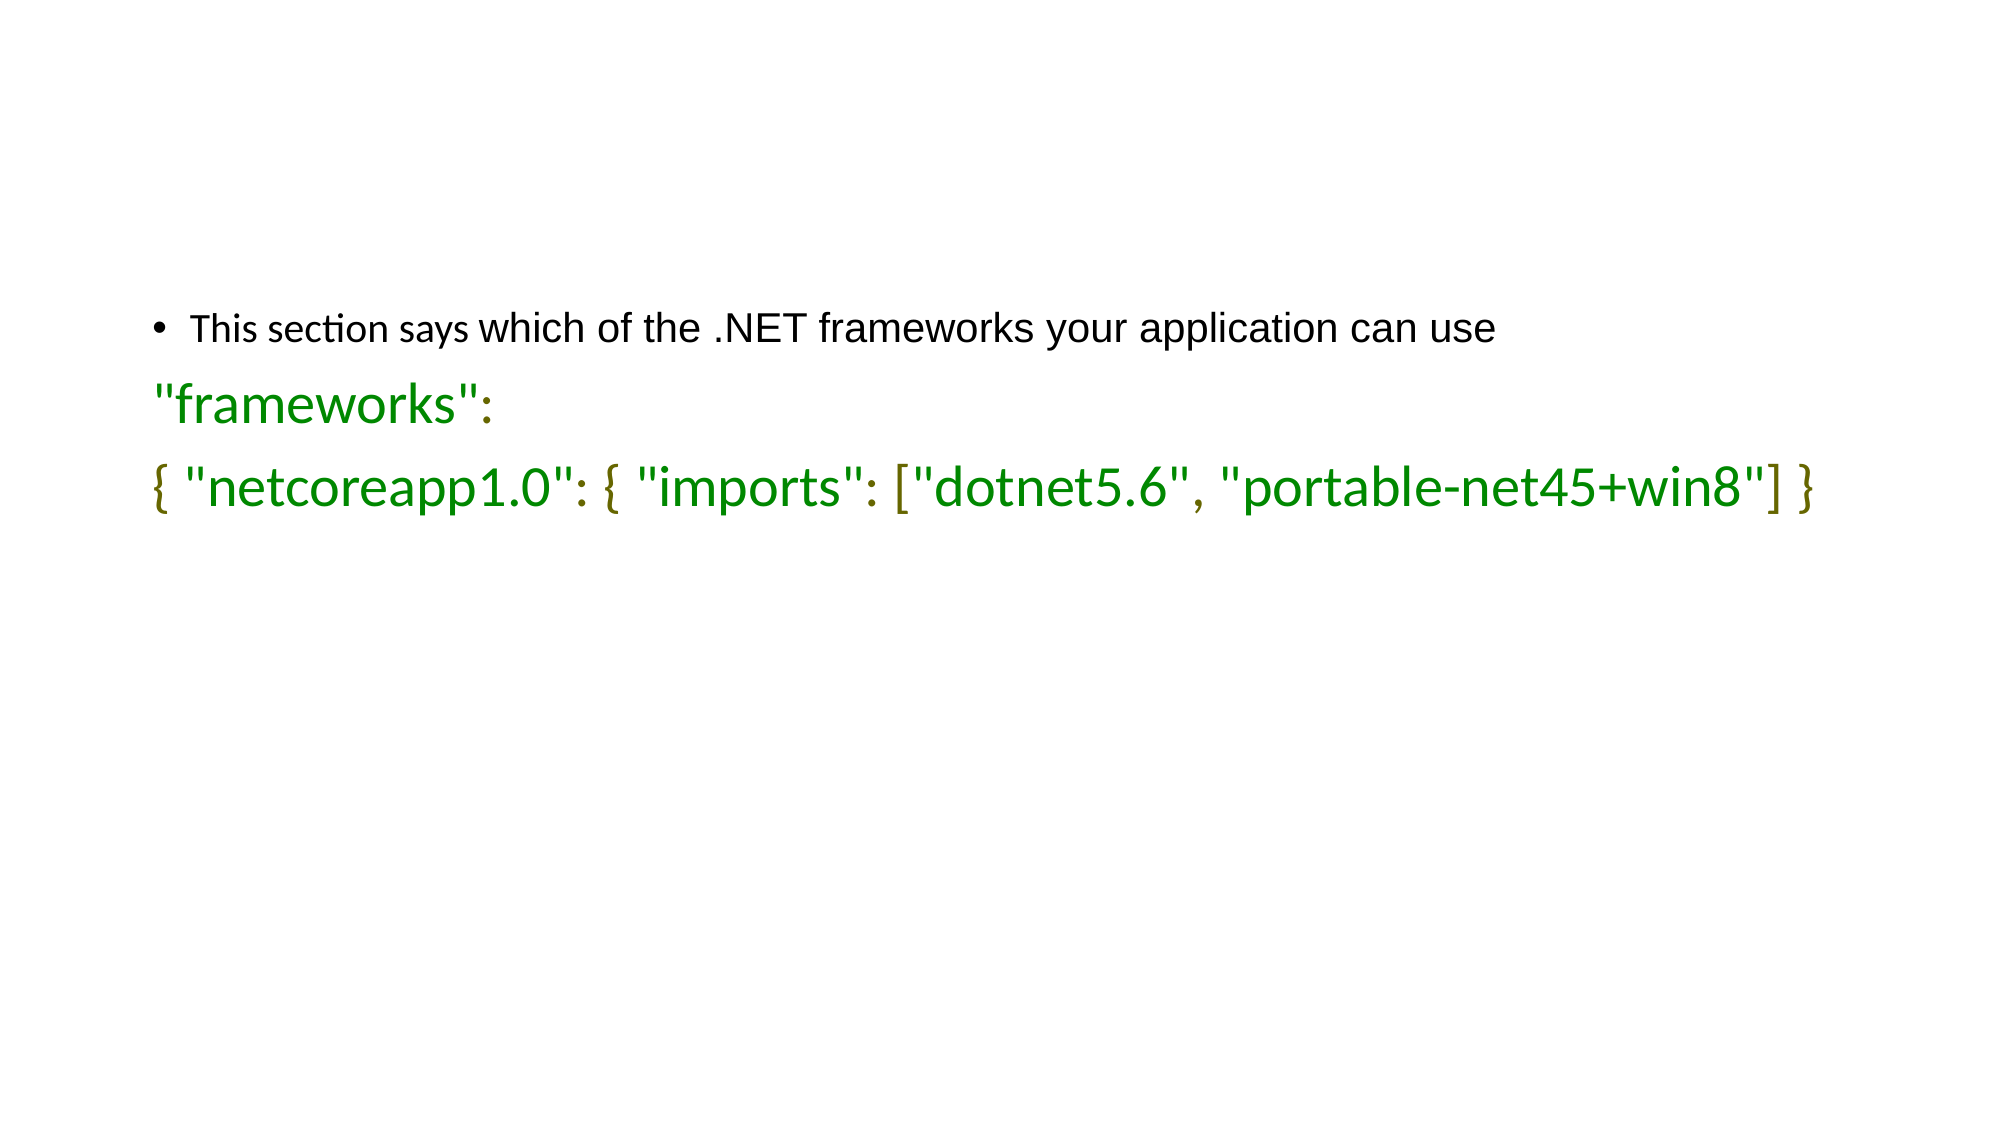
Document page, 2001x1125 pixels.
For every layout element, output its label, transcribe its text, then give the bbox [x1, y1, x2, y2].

list This section says which of the .NET frameworks your application can use "frameworks": { "netcoreapp1.0": { "imports": ["dotnet5.6", "portable-net45+win8"] } [137, 299, 1863, 1014]
